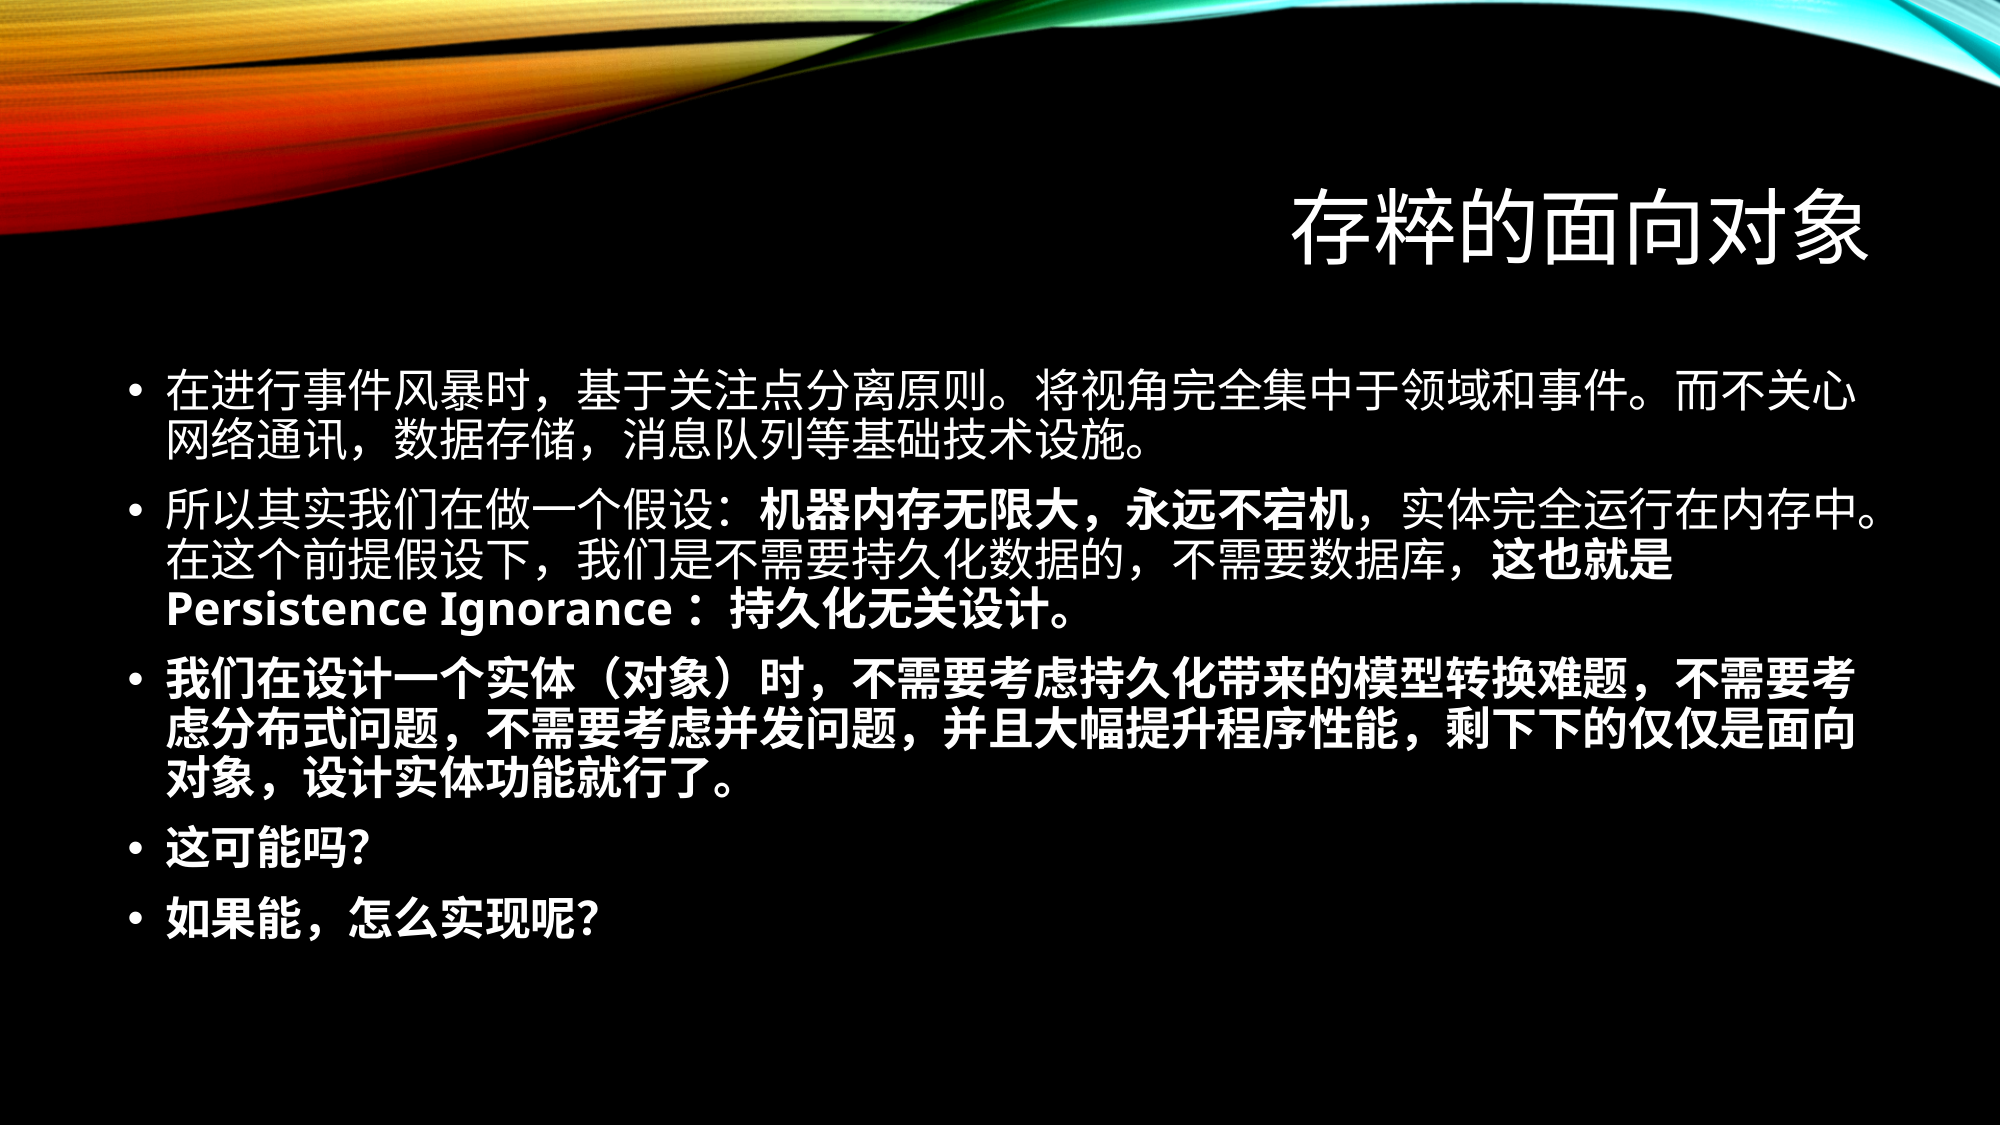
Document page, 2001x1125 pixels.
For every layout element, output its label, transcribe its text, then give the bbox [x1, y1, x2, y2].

title 存粹的面向对象 [474, 125, 1888, 338]
list 在进行事件风暴时，基于关注点分离原则。将视角完全集中于领域和事件。而不关心网络通讯，数据存储，消息队列等基础技术设施。 所以其实我们在做一个假设：机器内存无限大，永远不宕机，实体完全运行在内存中。在这个前提假设下，我们是不需要持久化数据的，不需要数据库，这也就是Persistence Ignorance：持久化无关设计。 我们在设计一个实体（对象）时，不需要考虑持久化带来的模型转换难题，不需要考虑分布式问题，不需要考虑并发问题，并且大幅提升程序性能，剩下下的仅仅是面向对象，设计实体功能就行了。 这可能吗？ 如果能，怎么实现呢？ [112, 360, 1888, 1021]
picture [0, 0, 2000, 237]
